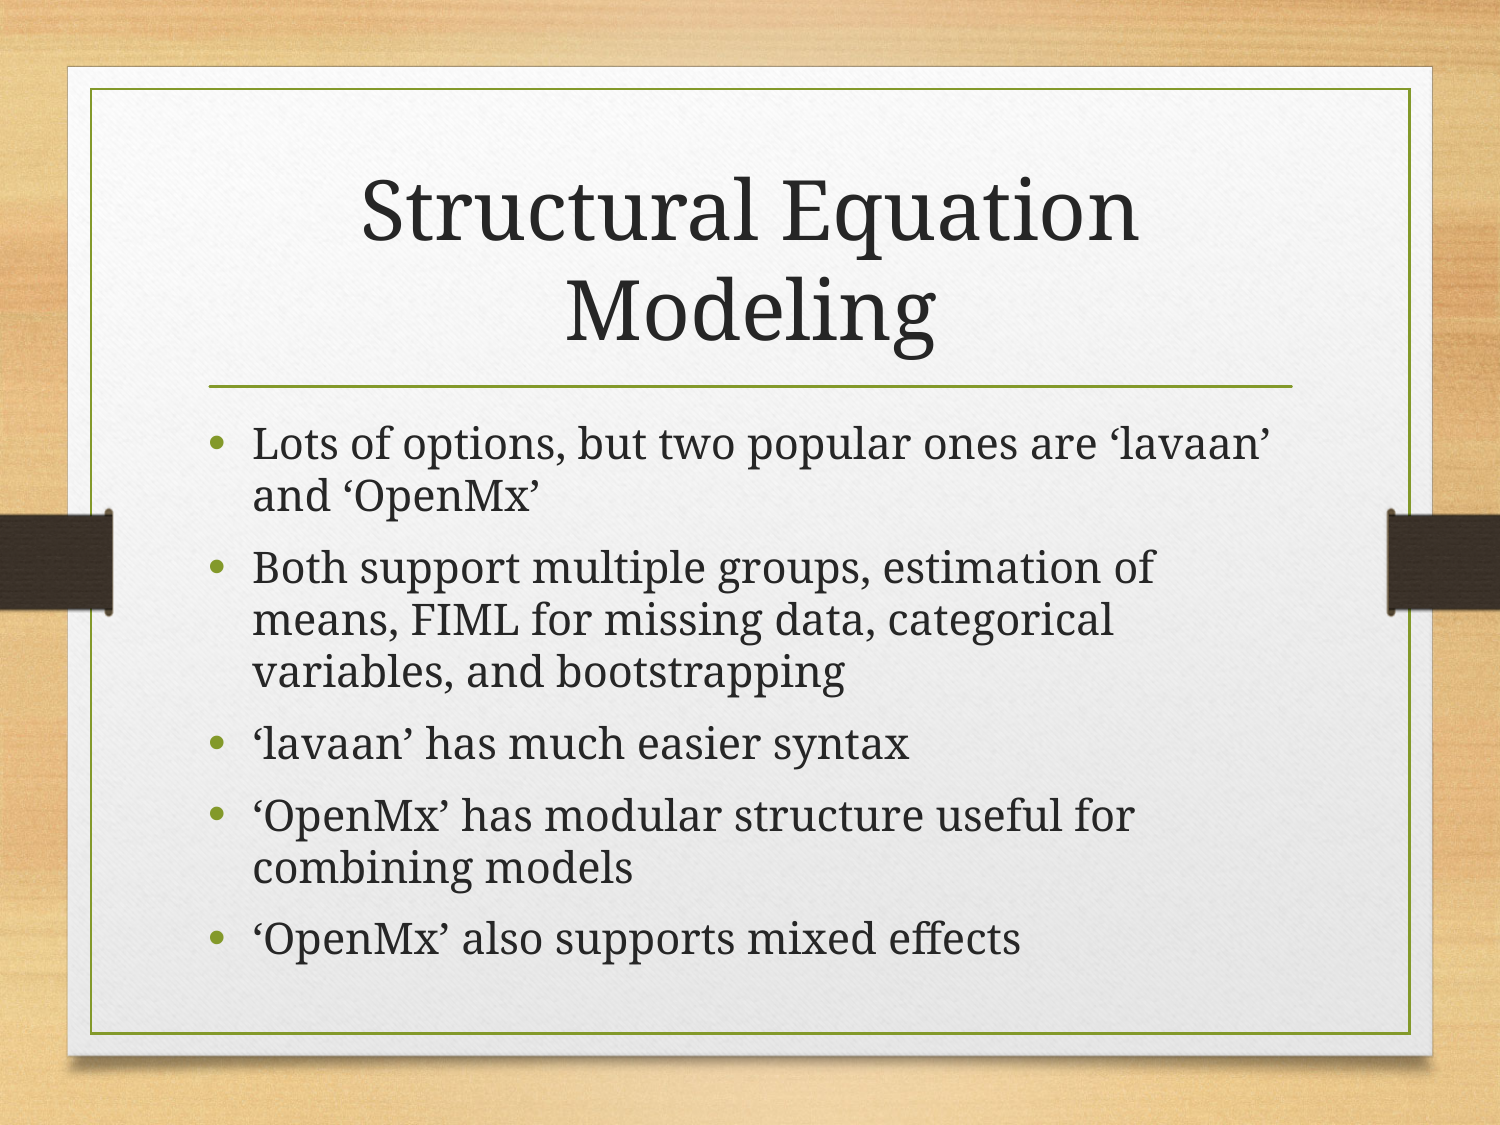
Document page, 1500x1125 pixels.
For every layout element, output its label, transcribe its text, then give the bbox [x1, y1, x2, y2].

title Structural Equation Modeling [193, 150, 1309, 365]
picture [0, 0, 1500, 1125]
list Lots of options, but two popular ones are ‘lavaan’ and ‘OpenMx’ Both support multiple groups, estimation of means, FIML for missing data, categorical variables, and bootstrapping ‘lavaan’ has much easier syntax ‘OpenMx’ has modular structure useful for combining models ‘OpenMx’ also supports mixed effects [193, 408, 1309, 974]
